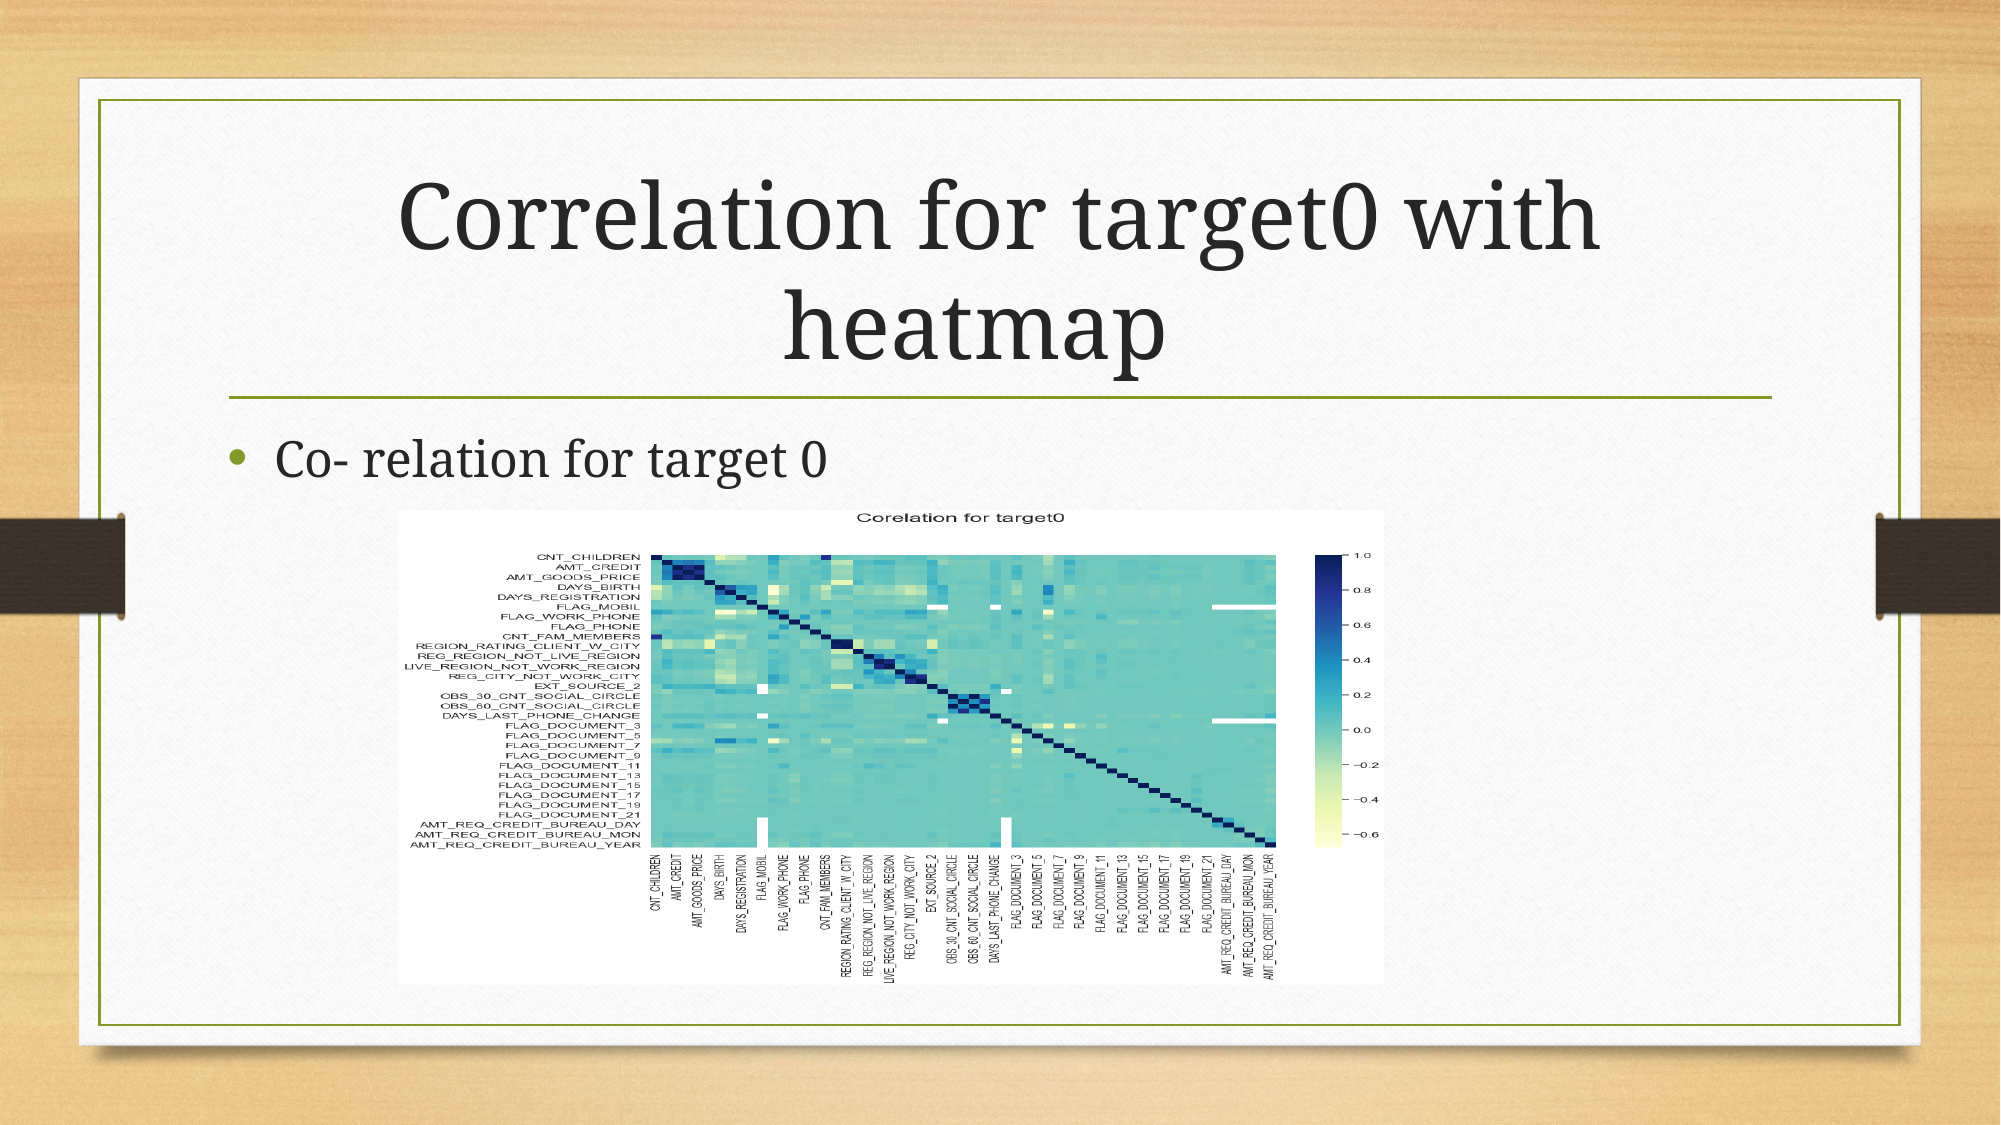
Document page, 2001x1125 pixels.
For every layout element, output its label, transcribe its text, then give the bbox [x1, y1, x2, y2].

picture [0, 0, 2001, 1125]
title Correlation for target0 with heatmap [212, 161, 1788, 375]
list Co- relation for target 0 [212, 419, 1788, 964]
